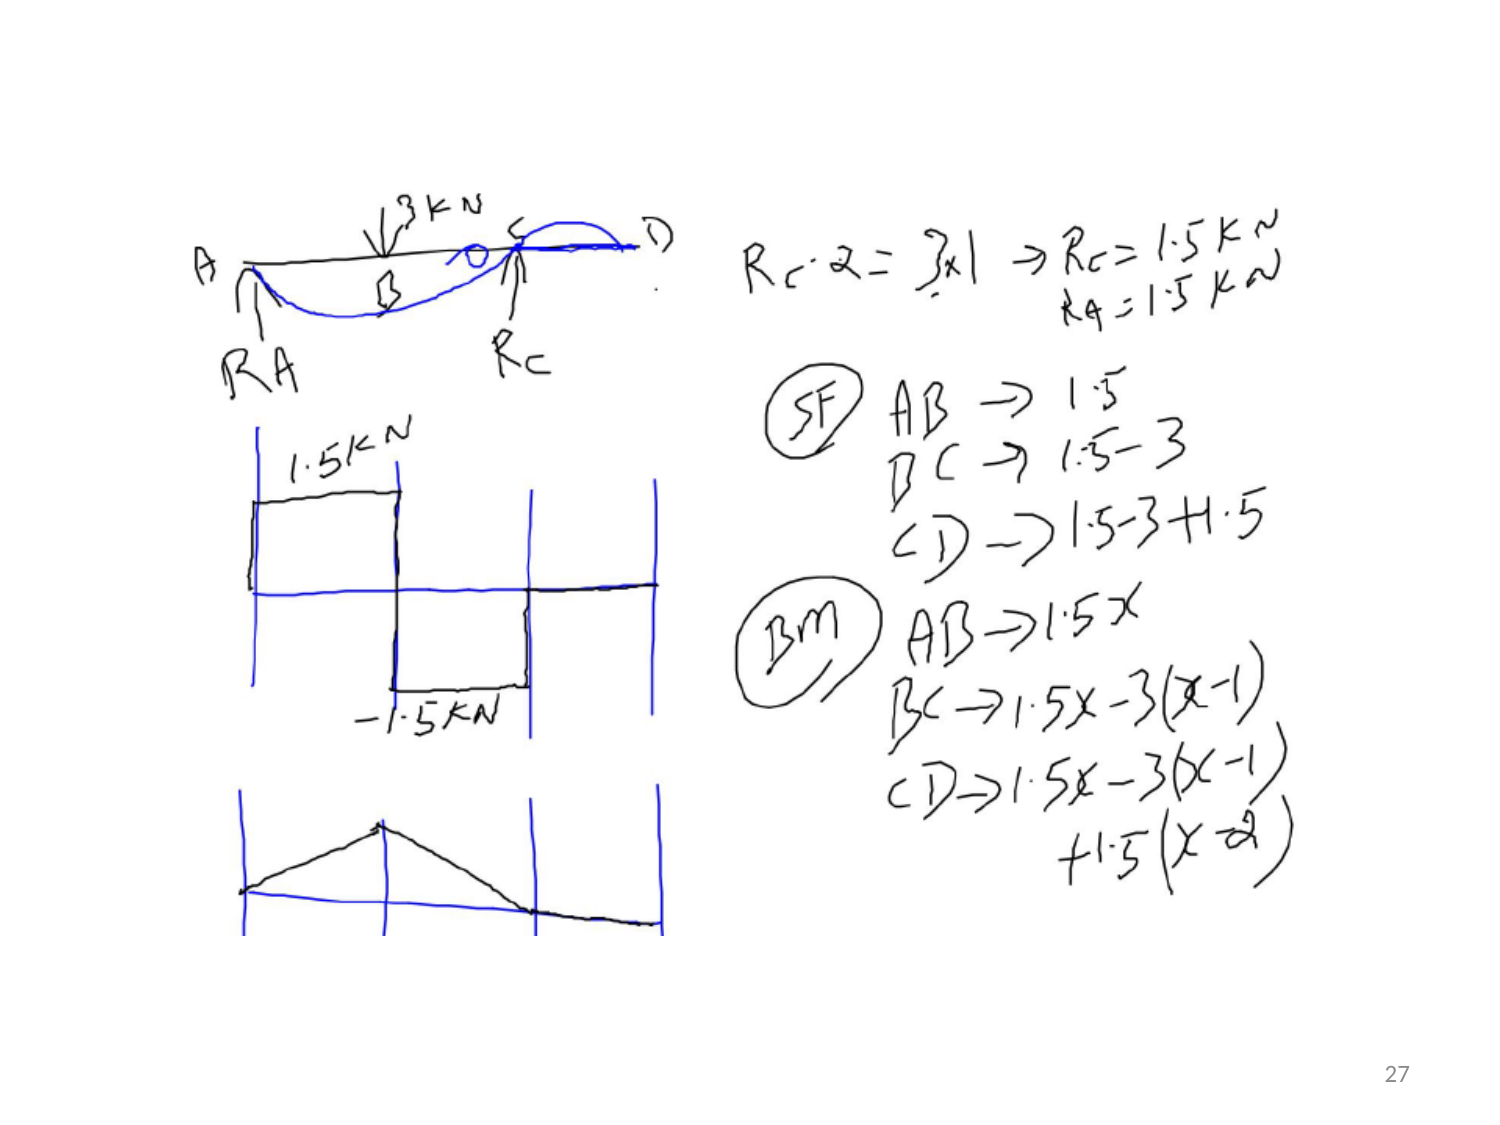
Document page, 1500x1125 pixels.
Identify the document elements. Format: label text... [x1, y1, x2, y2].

picture [169, 189, 1330, 936]
slide_number 27 [1074, 1042, 1425, 1103]
